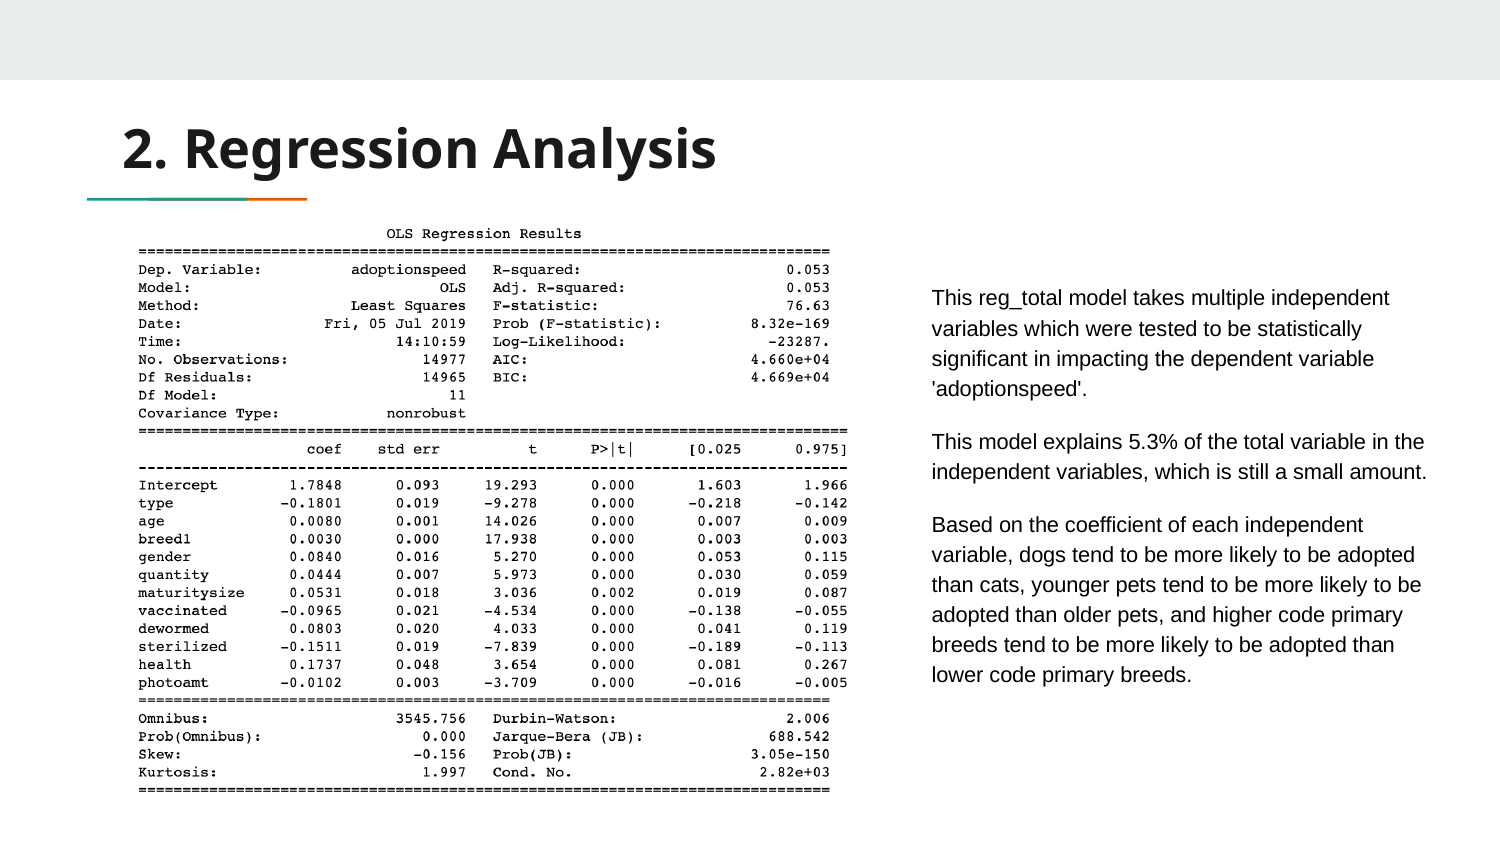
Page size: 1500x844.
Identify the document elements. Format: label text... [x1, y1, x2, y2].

picture [128, 222, 861, 807]
list This reg_total model takes multiple independent variables which were tested to be statistically significant in impacting the dependent variable 'adoptionspeed'. This model explains 5.3% of the total variable in the independent variables, which is still a small amount. Based on the coefficient of each independent variable, dogs tend to be more likely to be adopted than cats, younger pets tend to be more likely to be adopted than older pets, and higher code primary breeds tend to be more likely to be adopted than lower code primary breeds. [916, 265, 1449, 831]
title 2. Regression Analysis [107, 99, 1370, 188]
